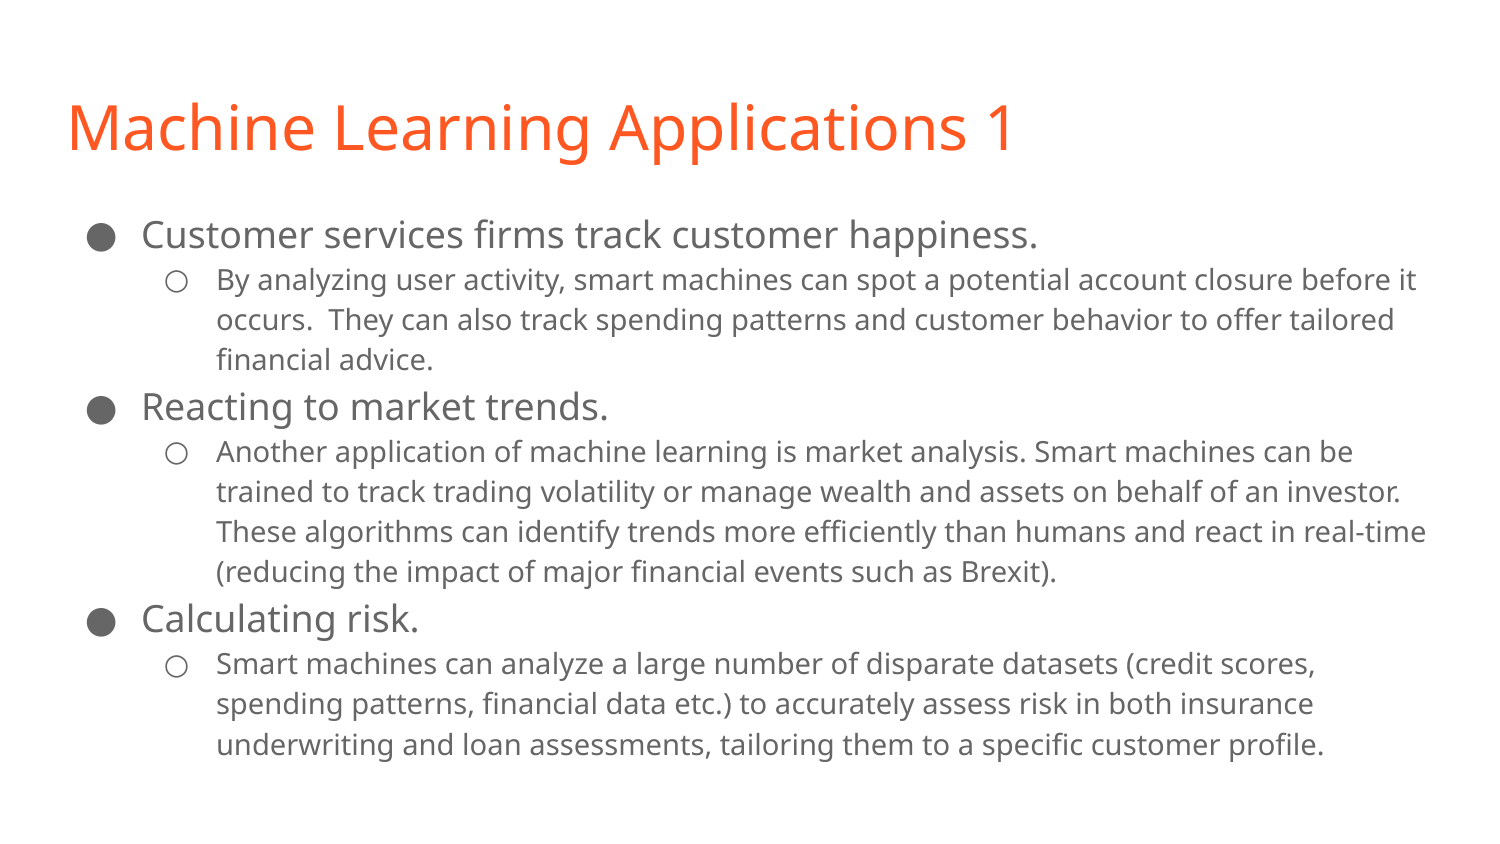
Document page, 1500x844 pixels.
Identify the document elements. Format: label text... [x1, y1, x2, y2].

title Machine Learning Applications 1 [51, 72, 1449, 167]
list Customer services firms track customer happiness. By analyzing user activity, smart machines can spot a potential account closure before it occurs. They can also track spending patterns and customer behavior to offer tailored financial advice. Reacting to market trends. Another application of machine learning is market analysis. Smart machines can be trained to track trading volatility or manage wealth and assets on behalf of an investor. These algorithms can identify trends more efficiently than humans and react in real-time (reducing the impact of major financial events such as Brexit). Calculating risk. Smart machines can analyze a large number of disparate datasets (credit scores, spending patterns, financial data etc.) to accurately assess risk in both insurance underwriting and loan assessments, tailoring them to a specific customer profile. [51, 189, 1449, 750]
